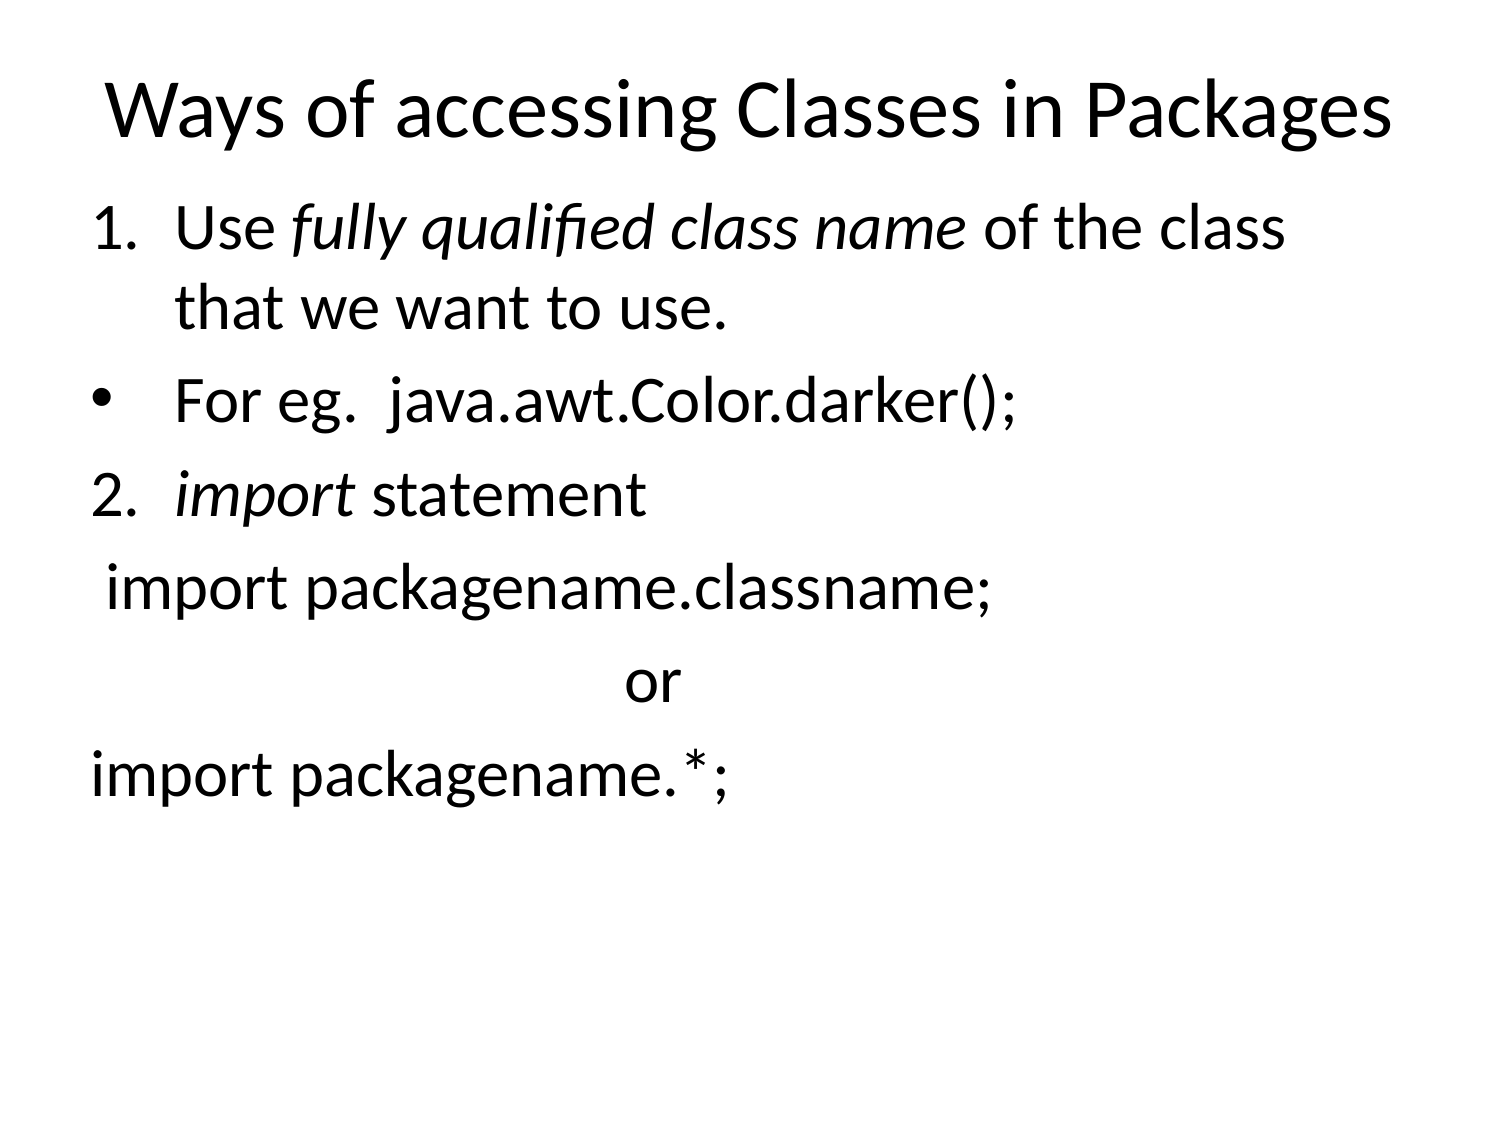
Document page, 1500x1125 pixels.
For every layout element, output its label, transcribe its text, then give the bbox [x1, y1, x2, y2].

title Ways of accessing Classes in Packages [75, 45, 1425, 163]
list Use fully qualified class name of the class that we want to use. For eg. java.awt.Color.darker(); 2. import statement import packagename.classname; or import packagename.*; [75, 174, 1425, 1005]
